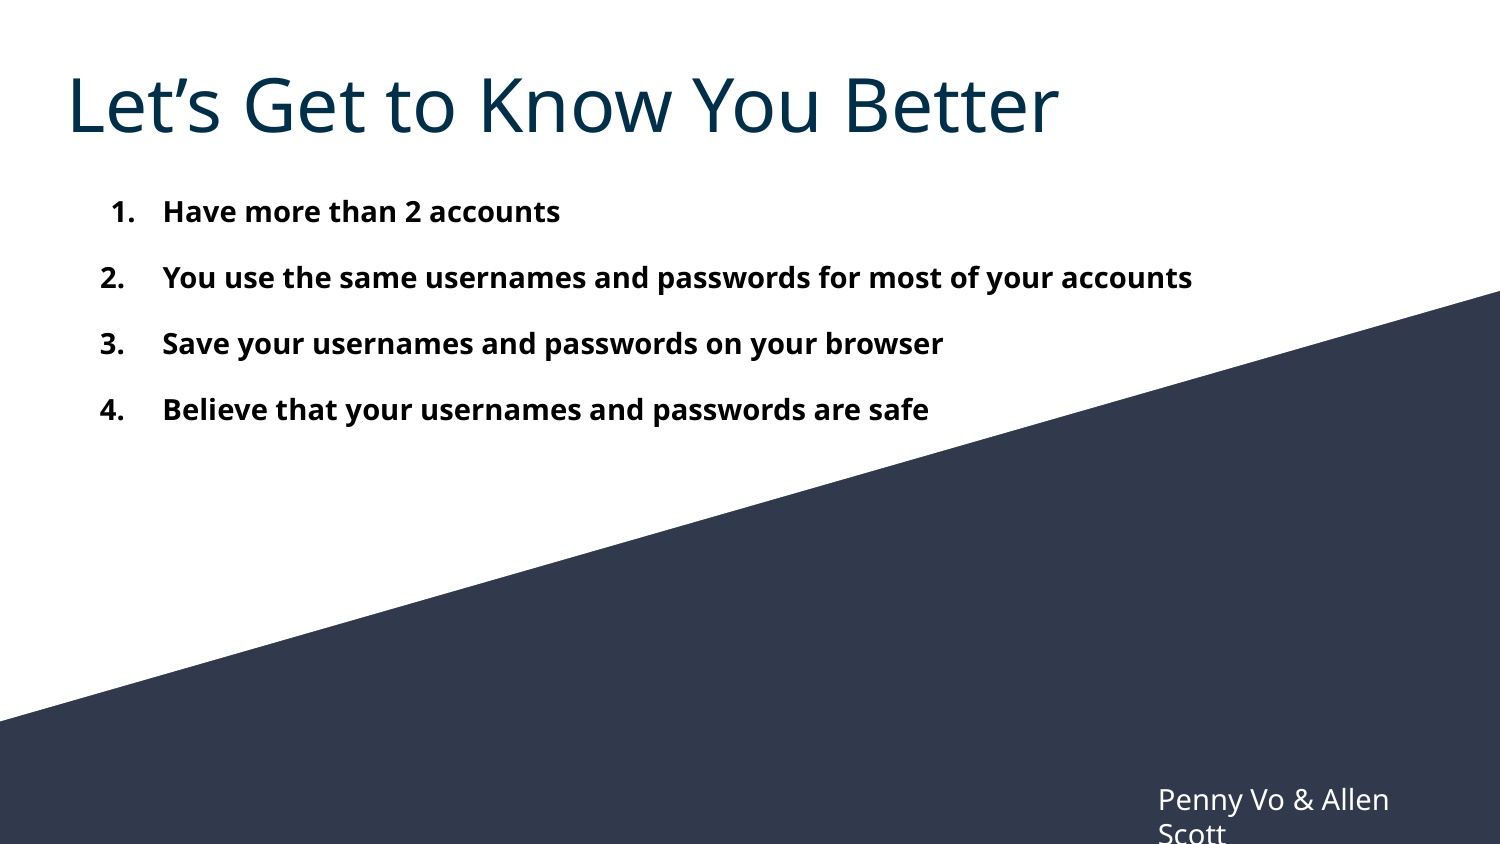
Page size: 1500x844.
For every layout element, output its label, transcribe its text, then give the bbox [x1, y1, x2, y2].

text_box 4. Believe that your usernames and passwords are safe [85, 375, 997, 441]
title Let’s Get to Know You Better [51, 42, 1449, 187]
text_box Have more than 2 accounts [72, 178, 985, 244]
text_box 3. Save your usernames and passwords on your browser [85, 310, 997, 375]
text_box 2. You use the same usernames and passwords for most of your accounts [85, 244, 1213, 310]
text_box Penny Vo & Allen Scott [1142, 766, 1481, 844]
